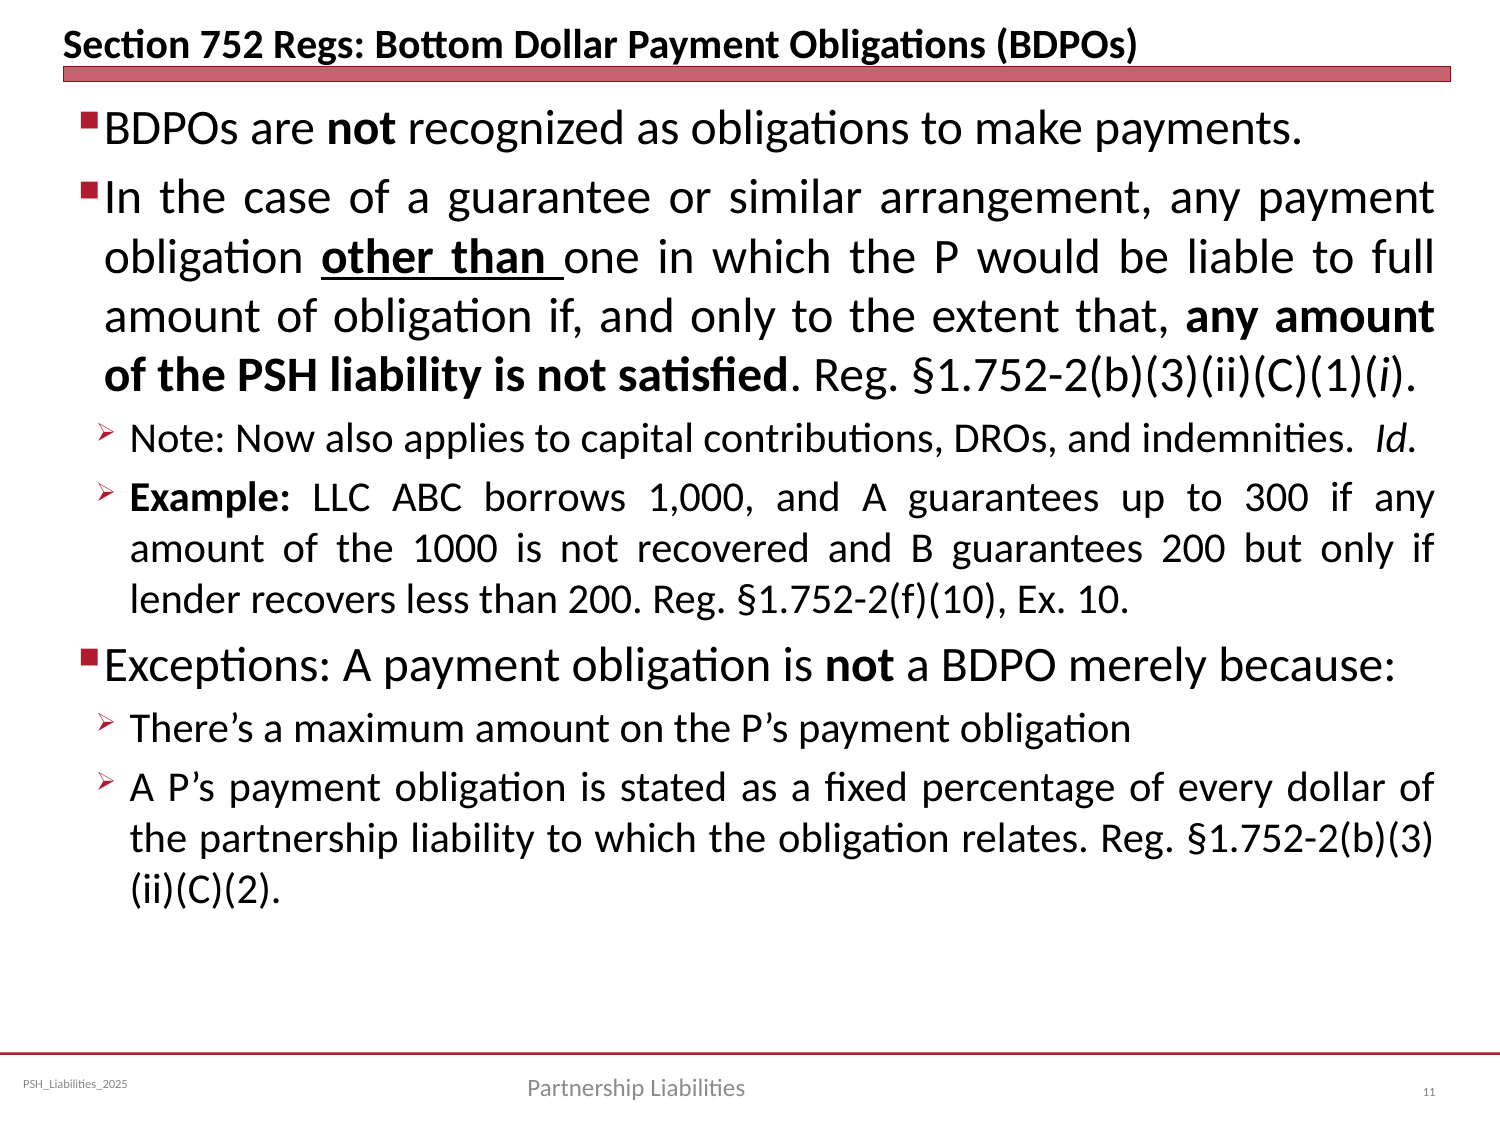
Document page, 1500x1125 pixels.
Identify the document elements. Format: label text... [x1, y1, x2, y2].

footer Partnership Liabilities [512, 1056, 988, 1117]
list BDPOs are not recognized as obligations to make payments. In the case of a guarantee or similar arrangement, any payment obligation other than one in which the P would be liable to full amount of obligation if, and only to the extent that, any amount of the PSH liability is not satisfied. Reg. §1.752-2(b)(3)(ii)(C)(1)(i). Note: Now also applies to capital contributions, DROs, and indemnities. Id. Example: LLC ABC borrows 1,000, and A guarantees up to 300 if any amount of the 1000 is not recovered and B guarantees 200 but only if lender recovers less than 200. Reg. §1.752-2(f)(10), Ex. 10. Exceptions: A payment obligation is not a BDPO merely because: There’s a maximum amount on the P’s payment obligation A P’s payment obligation is stated as a fixed percentage of every dollar of the partnership liability to which the obligation relates. Reg. §1.752-2(b)(3)(ii)(C)(2). [63, 87, 1451, 1041]
title Section 752 Regs: Bottom Dollar Payment Obligations (BDPOs) [62, 6, 1451, 67]
slide_number 11 [1375, 1061, 1451, 1122]
